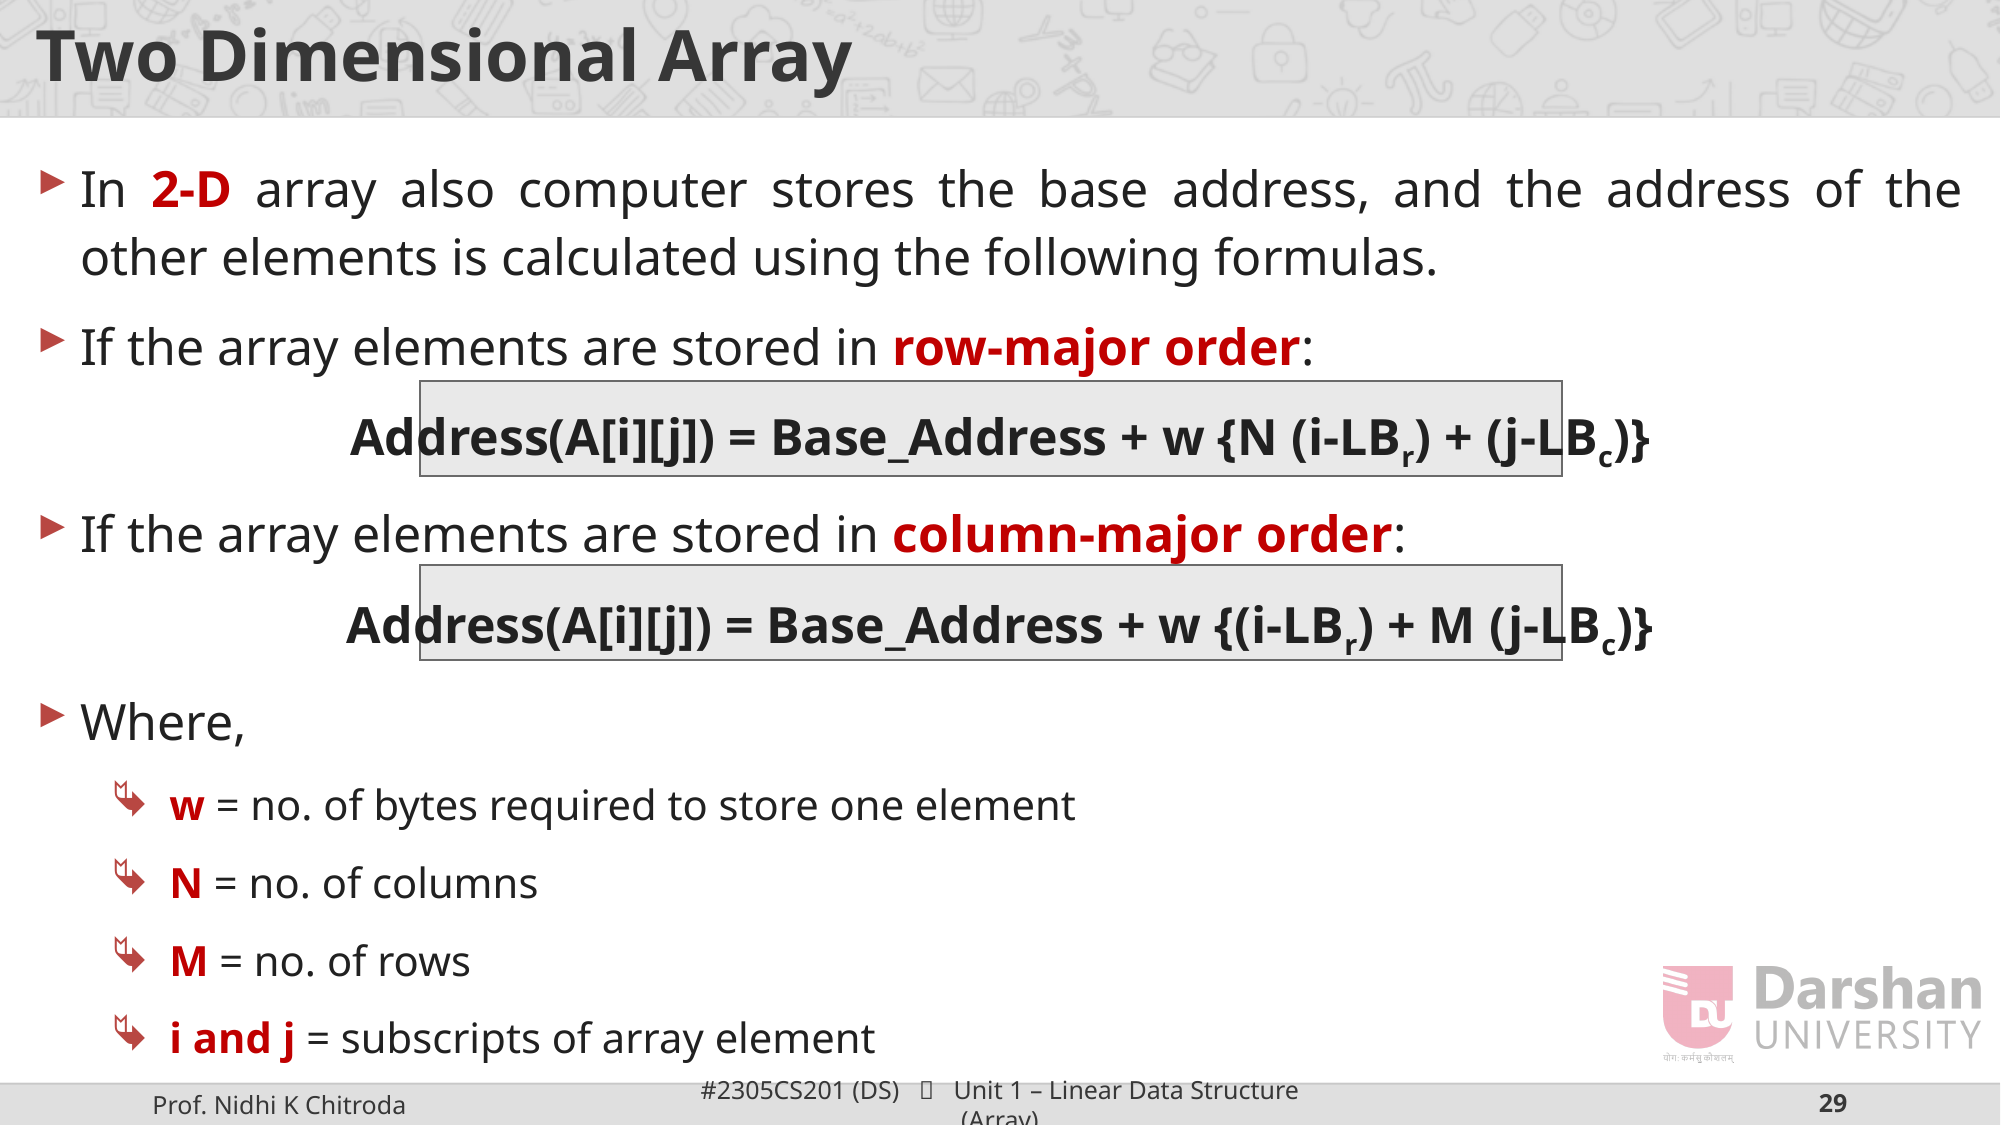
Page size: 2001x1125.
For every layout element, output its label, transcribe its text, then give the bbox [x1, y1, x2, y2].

list In 2-D array also computer stores the base address, and the address of the other elements is calculated using the following formulas. If the array elements are stored in row-major order: Address(A[i][j]) = Base_Address + w {N (i-LBr) + (j-LBc)} If the array elements are stored in column-major order: Address(A[i][j]) = Base_Address + w {(i-LBr) + M (j-LBc)} Where, w = no. of bytes required to store one element N = no. of columns M = no. of rows i and j = subscripts of array element [21, 141, 1979, 1059]
list Dynamically allocated memory with either calloc() or malloc() does not get return on its own. The programmer must use free() explicitly to release space. Syntax of free(): free(ptr); For Example: float *ptr; ptr=(float*)malloc(25*sizeof(float)); free(ptr); [1663, 966, 1981, 1063]
title Two Dimensional Array [0, 0, 2000, 117]
